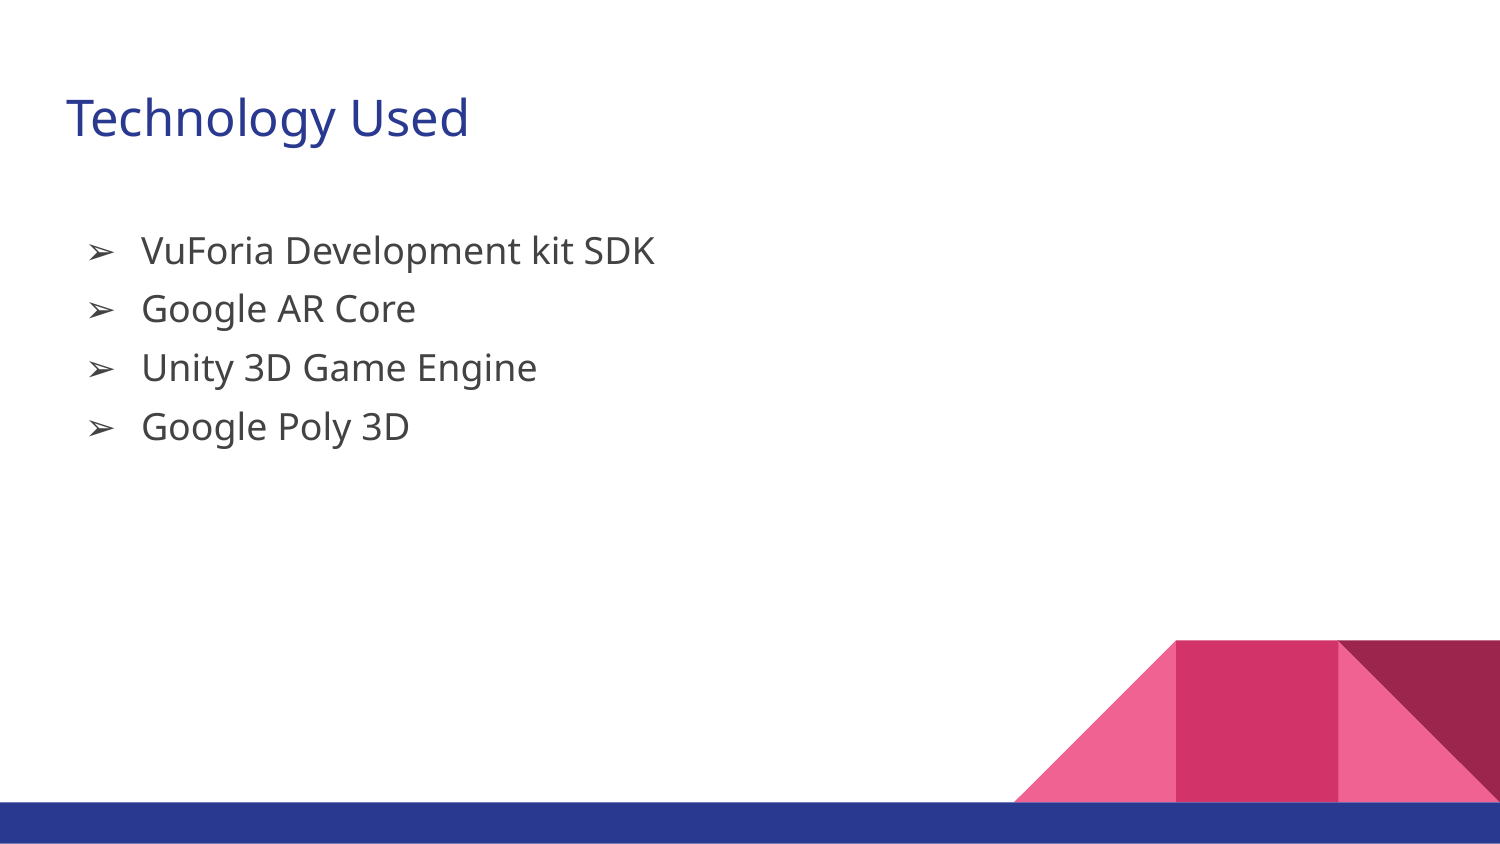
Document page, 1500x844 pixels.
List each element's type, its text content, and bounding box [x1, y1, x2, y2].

list VuForia Development kit SDK Google AR Core Unity 3D Game Engine Google Poly 3D [51, 201, 1449, 750]
title Technology Used [51, 67, 1449, 167]
